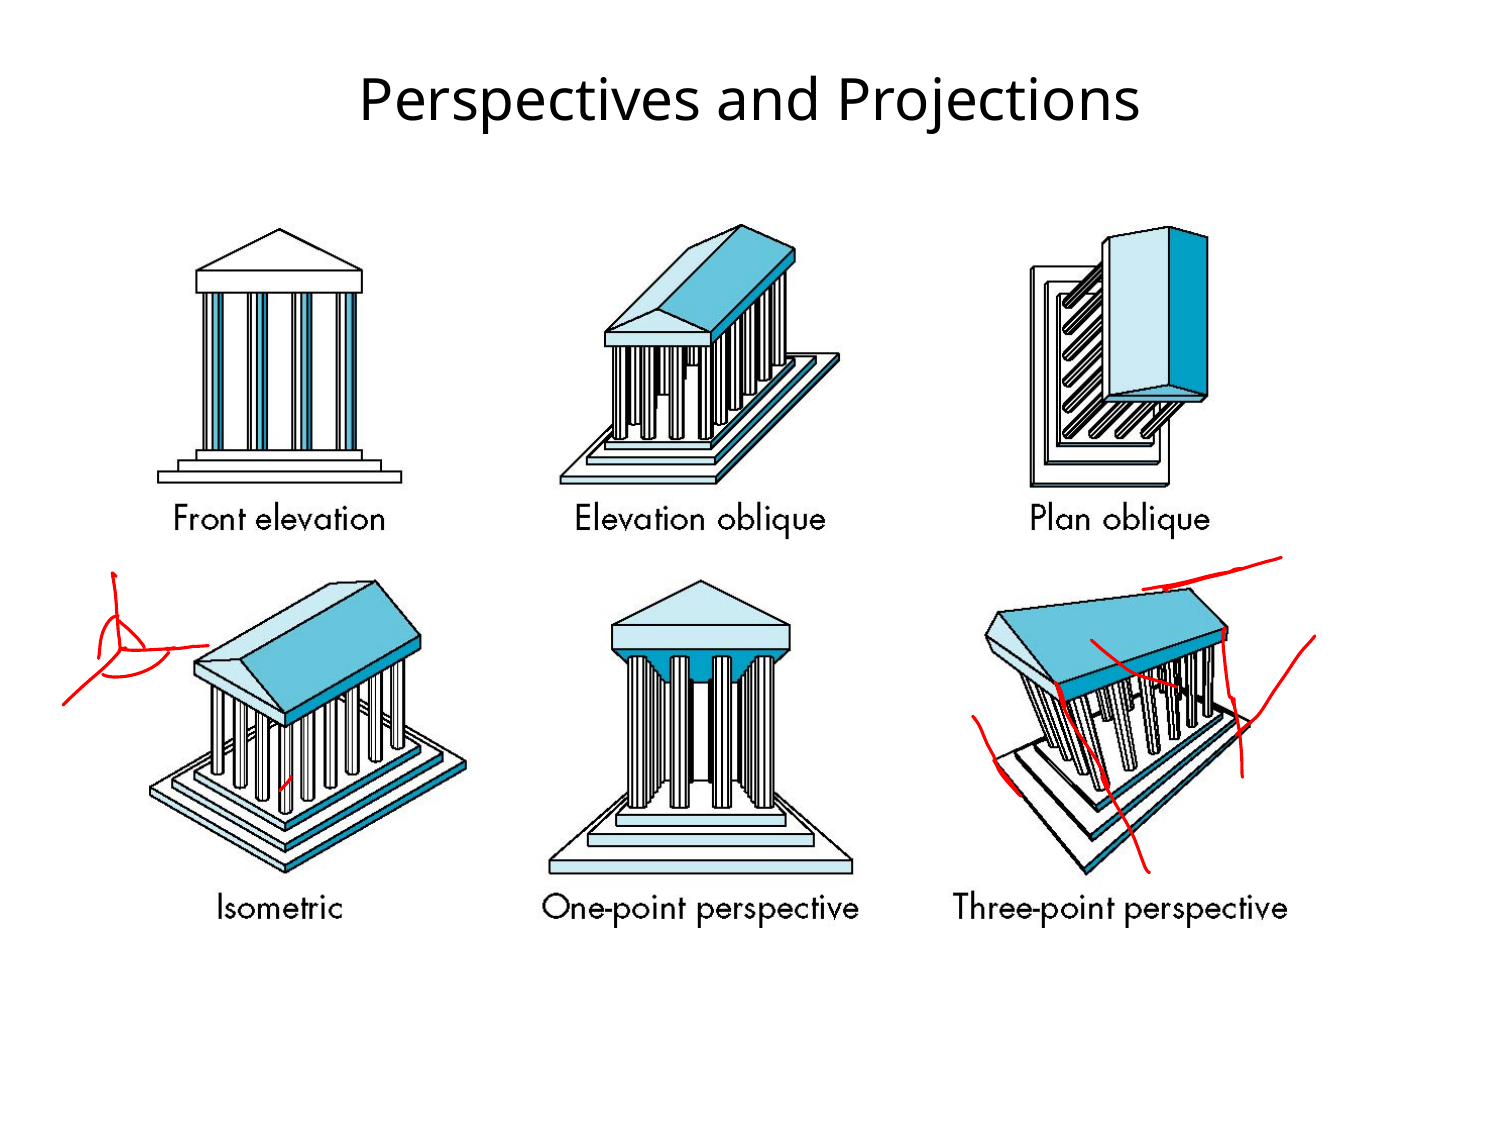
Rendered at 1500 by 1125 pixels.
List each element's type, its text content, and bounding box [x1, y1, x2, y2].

title Perspectives and Projections [75, 45, 1425, 150]
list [149, 224, 1288, 929]
